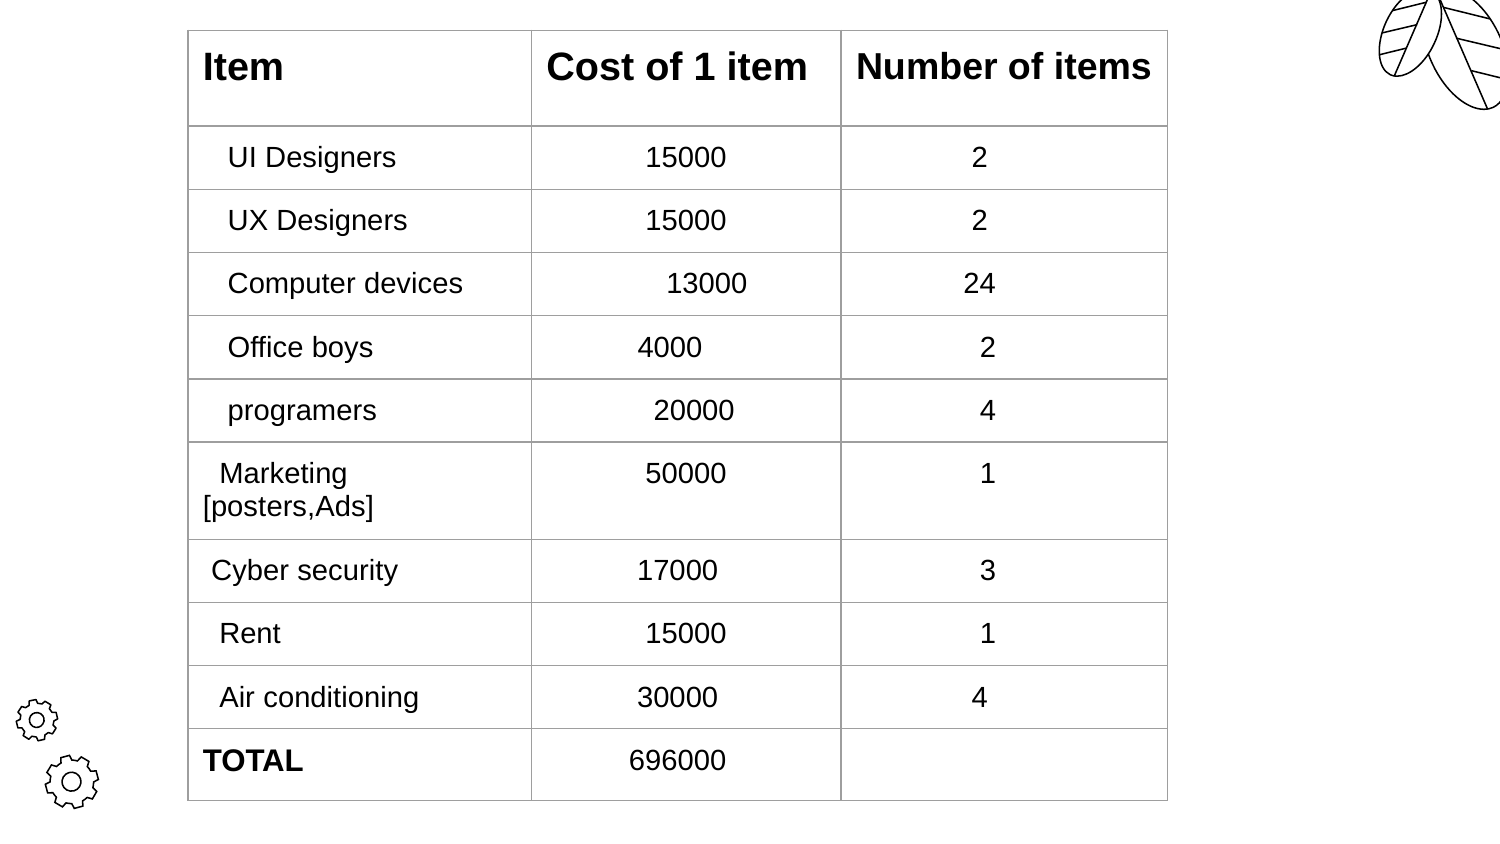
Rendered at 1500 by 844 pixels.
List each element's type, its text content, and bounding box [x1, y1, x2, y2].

table_cell 2 [842, 127, 1167, 189]
table_cell 15000 [532, 603, 840, 665]
table_cell 24 [842, 253, 1167, 315]
table_cell 20000 [532, 380, 840, 441]
table_cell UI Designers [189, 127, 531, 189]
table_cell 15000 [532, 127, 840, 189]
table_cell 4 [842, 380, 1167, 441]
table_header Item [189, 31, 531, 125]
table_cell [842, 729, 1167, 800]
table_cell Computer devices [189, 253, 531, 315]
table_cell 13000 [532, 253, 840, 315]
table_cell 30000 [532, 666, 840, 728]
table_cell Rent [189, 603, 531, 665]
table_cell 696000 [532, 729, 840, 800]
table_cell 1 [842, 443, 1167, 539]
table_cell 2 [842, 190, 1167, 252]
table_cell 2 [842, 316, 1167, 378]
table_cell Cyber security [189, 540, 531, 602]
table_cell 17000 [532, 540, 840, 602]
table_cell UX Designers [189, 190, 531, 252]
table_cell TOTAL [189, 729, 531, 800]
table_cell Air conditioning [189, 666, 531, 728]
table_header Number of items [842, 31, 1167, 125]
table_cell 1 [842, 603, 1167, 665]
table_cell 50000 [532, 443, 840, 539]
table_cell 3 [842, 540, 1167, 602]
table_cell programers [189, 380, 531, 441]
table_cell Marketing [posters,Ads] [189, 443, 531, 539]
table_header Cost of 1 item [532, 31, 840, 125]
table_cell 15000 [532, 190, 840, 252]
table_cell Office boys [189, 316, 531, 378]
table_cell 4 [842, 666, 1167, 728]
table_cell 4000 [532, 316, 840, 378]
